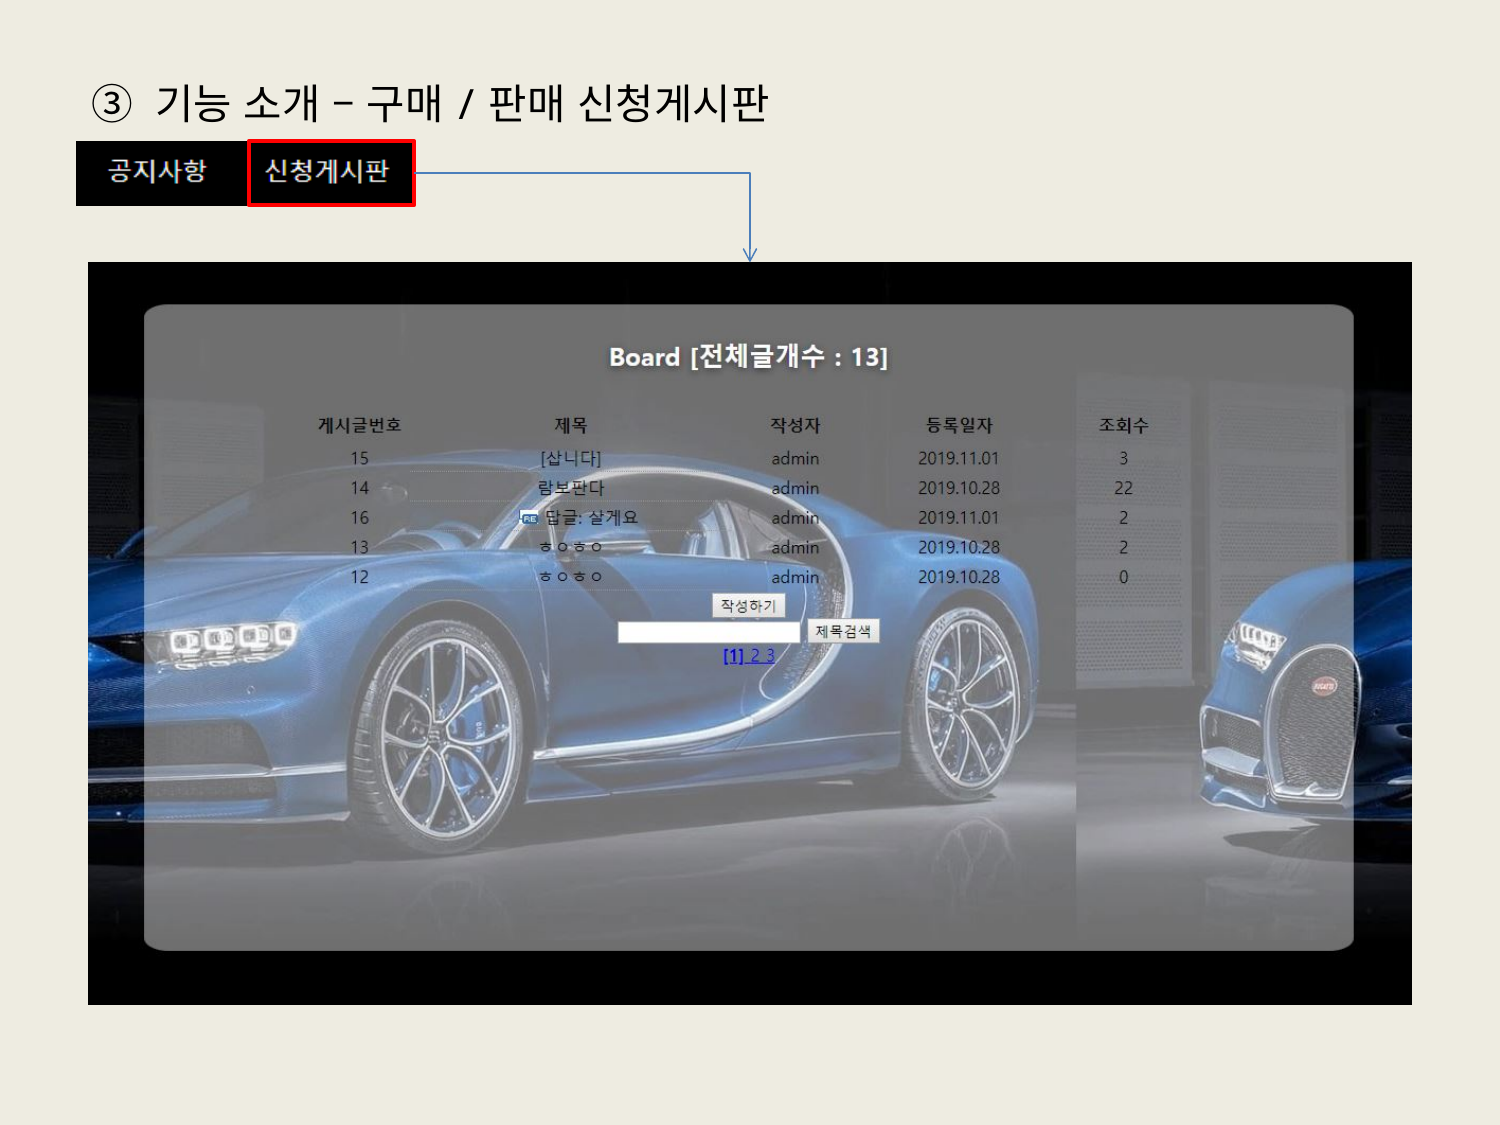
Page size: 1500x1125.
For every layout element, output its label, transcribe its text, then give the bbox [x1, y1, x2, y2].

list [87, 262, 1413, 1006]
text_box ③ 기능 소개 – 구매/판매 신청게시판 [76, 70, 1500, 136]
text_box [414, 172, 751, 263]
picture [76, 140, 415, 206]
